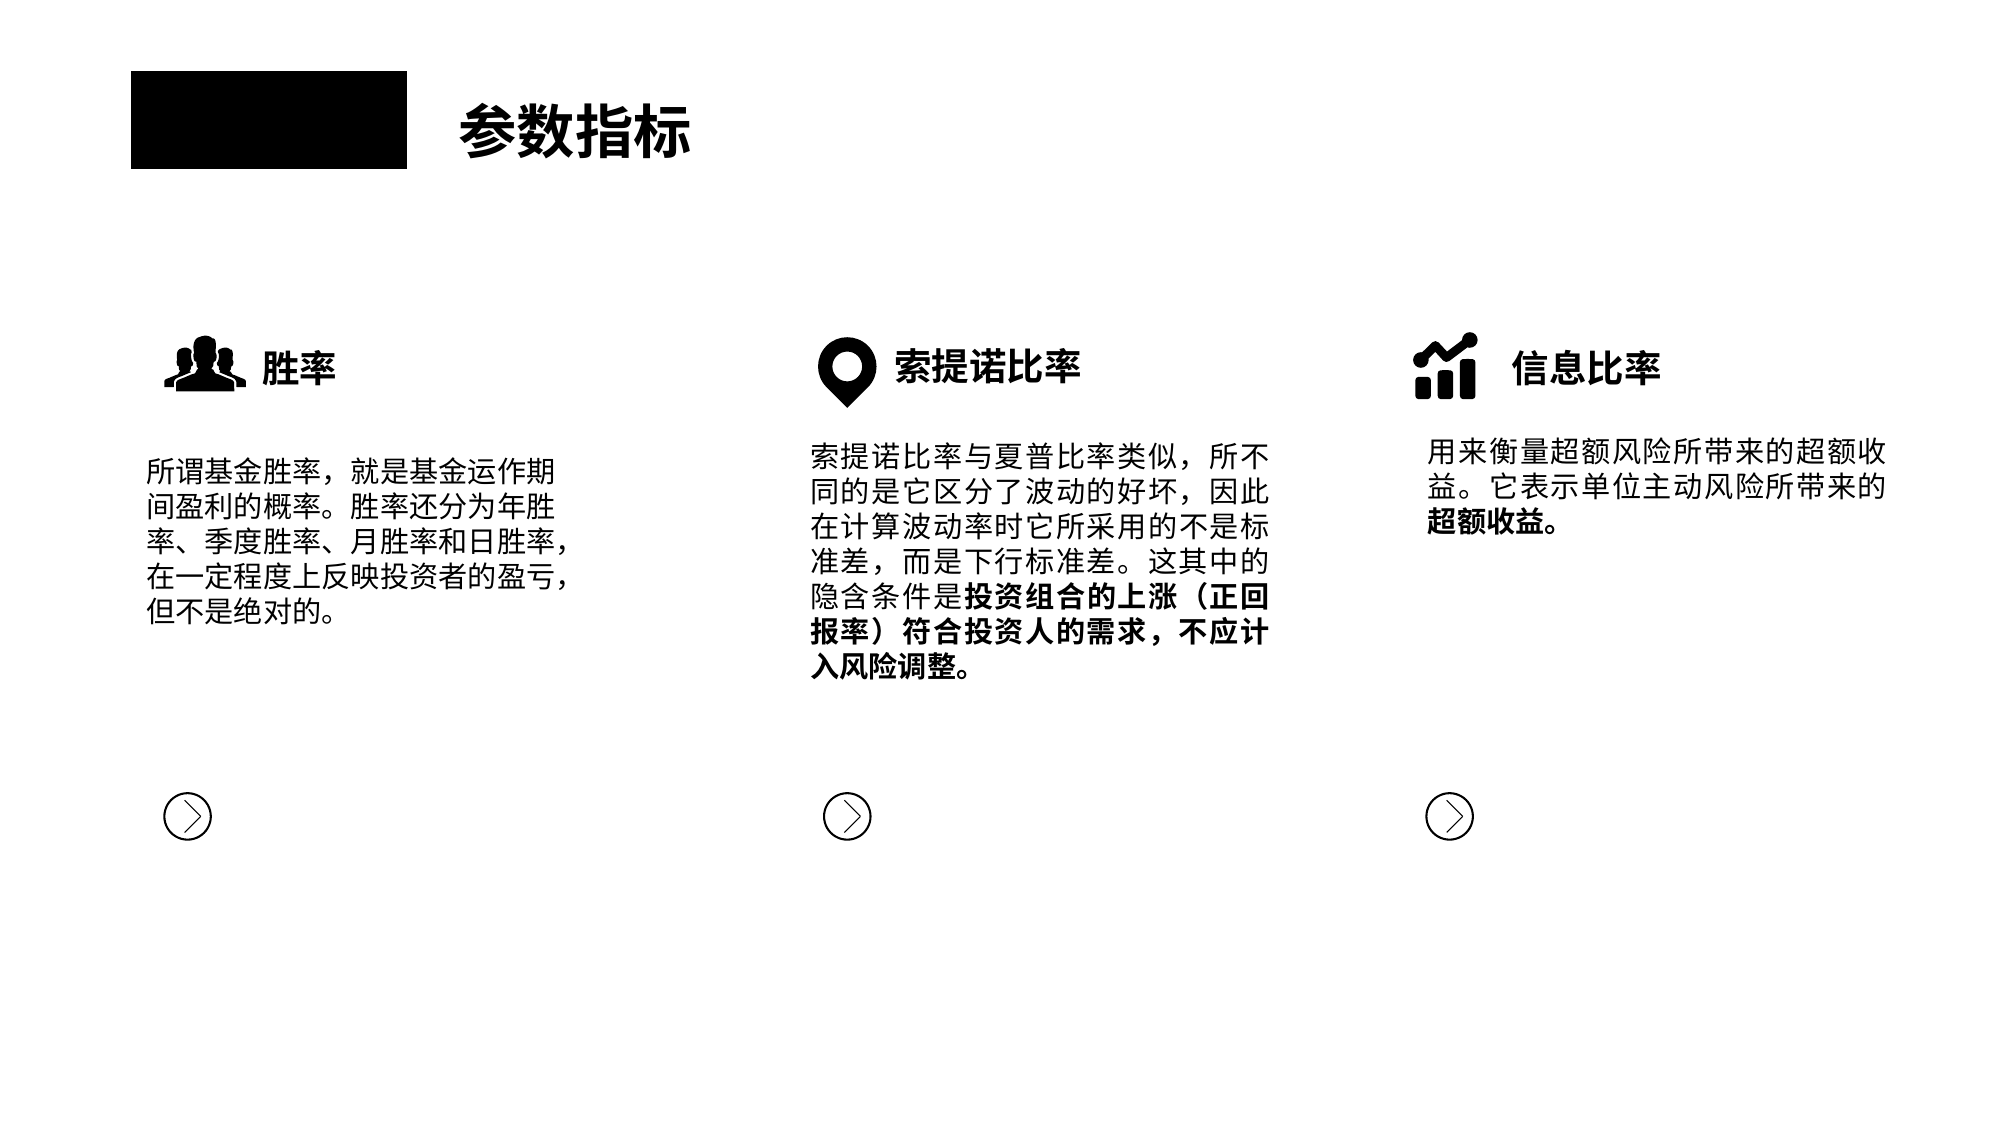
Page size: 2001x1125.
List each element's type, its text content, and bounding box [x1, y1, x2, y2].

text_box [824, 793, 871, 840]
text_box 索提诺比率与夏普比率类似，所不同的是它区分了波动的好坏，因此在计算波动率时它所采用的不是标准差，而是下行标准差。这其中的隐含条件是投资组合的上涨（正回报率）符合投资人的需求，不应计入风险调整。 [795, 431, 1285, 691]
text_box [131, 71, 407, 169]
text_box 用来衡量超额风险所带来的超额收益。它表示单位主动风险所带来的超额收益。 [1413, 426, 1903, 546]
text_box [1426, 793, 1473, 840]
text_box 胜率 [247, 337, 353, 446]
text_box 参数指标 [443, 87, 759, 173]
text_box [1415, 376, 1431, 400]
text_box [826, 335, 1098, 457]
text_box [1459, 358, 1476, 400]
text_box 所谓基金胜率，就是基金运作期间盈利的概率。胜率还分为年胜率、季度胜率、月胜率和日胜率，在一定程度上反映投资者的盈亏，但不是绝对的。 [131, 446, 585, 636]
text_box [164, 793, 211, 840]
text_box [1413, 332, 1478, 368]
text_box [1437, 370, 1454, 400]
text_box [164, 335, 246, 392]
text_box 信息比率 [1497, 337, 1677, 426]
